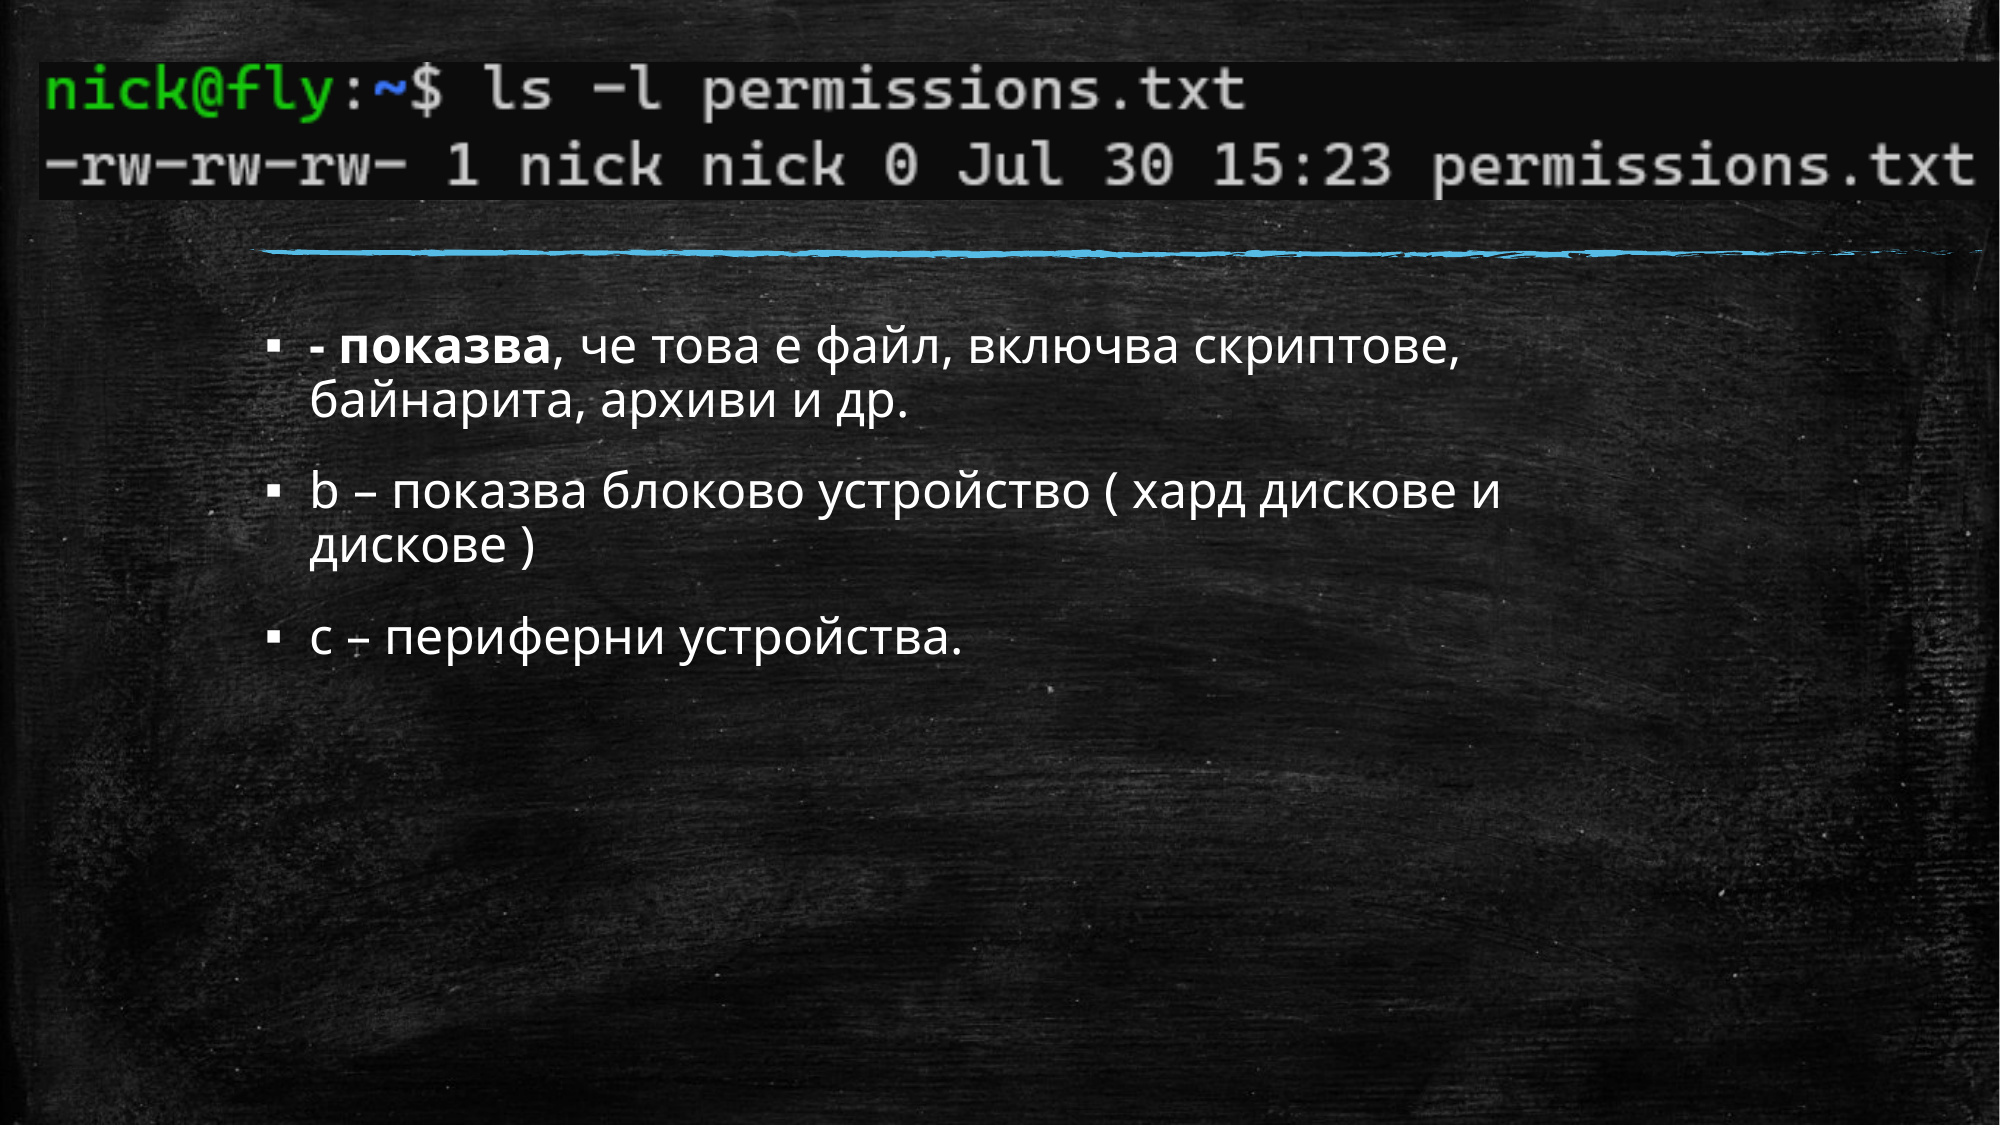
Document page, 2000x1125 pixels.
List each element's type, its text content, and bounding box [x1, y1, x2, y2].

picture [39, 62, 1999, 200]
list - показва, че това е файл, включва скриптове, байнарита, архиви и др. b – показва блоково устройство ( хард дискове и дискове ) c – периферни устройства. [249, 312, 1750, 1013]
